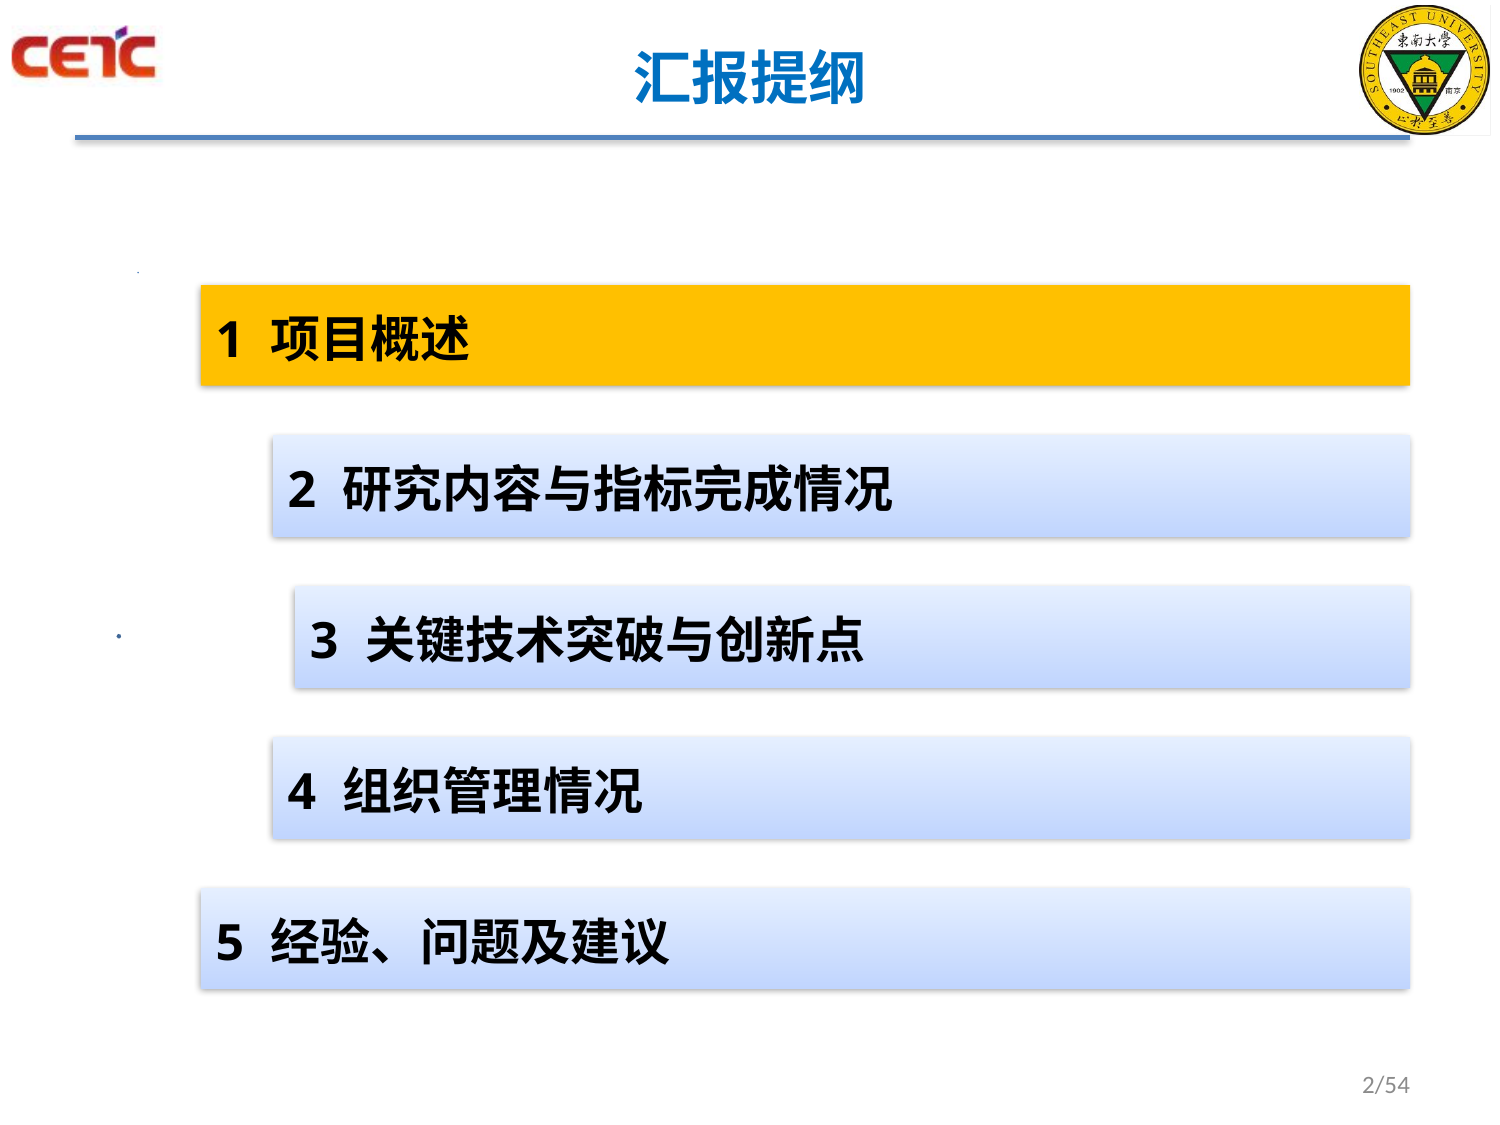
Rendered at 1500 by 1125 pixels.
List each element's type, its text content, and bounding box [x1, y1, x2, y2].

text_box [113, 190, 1411, 996]
slide_number 2/54 [1074, 1065, 1425, 1103]
title 汇报提纲 [75, 29, 1425, 122]
picture [1359, 5, 1491, 136]
picture [9, 18, 166, 92]
